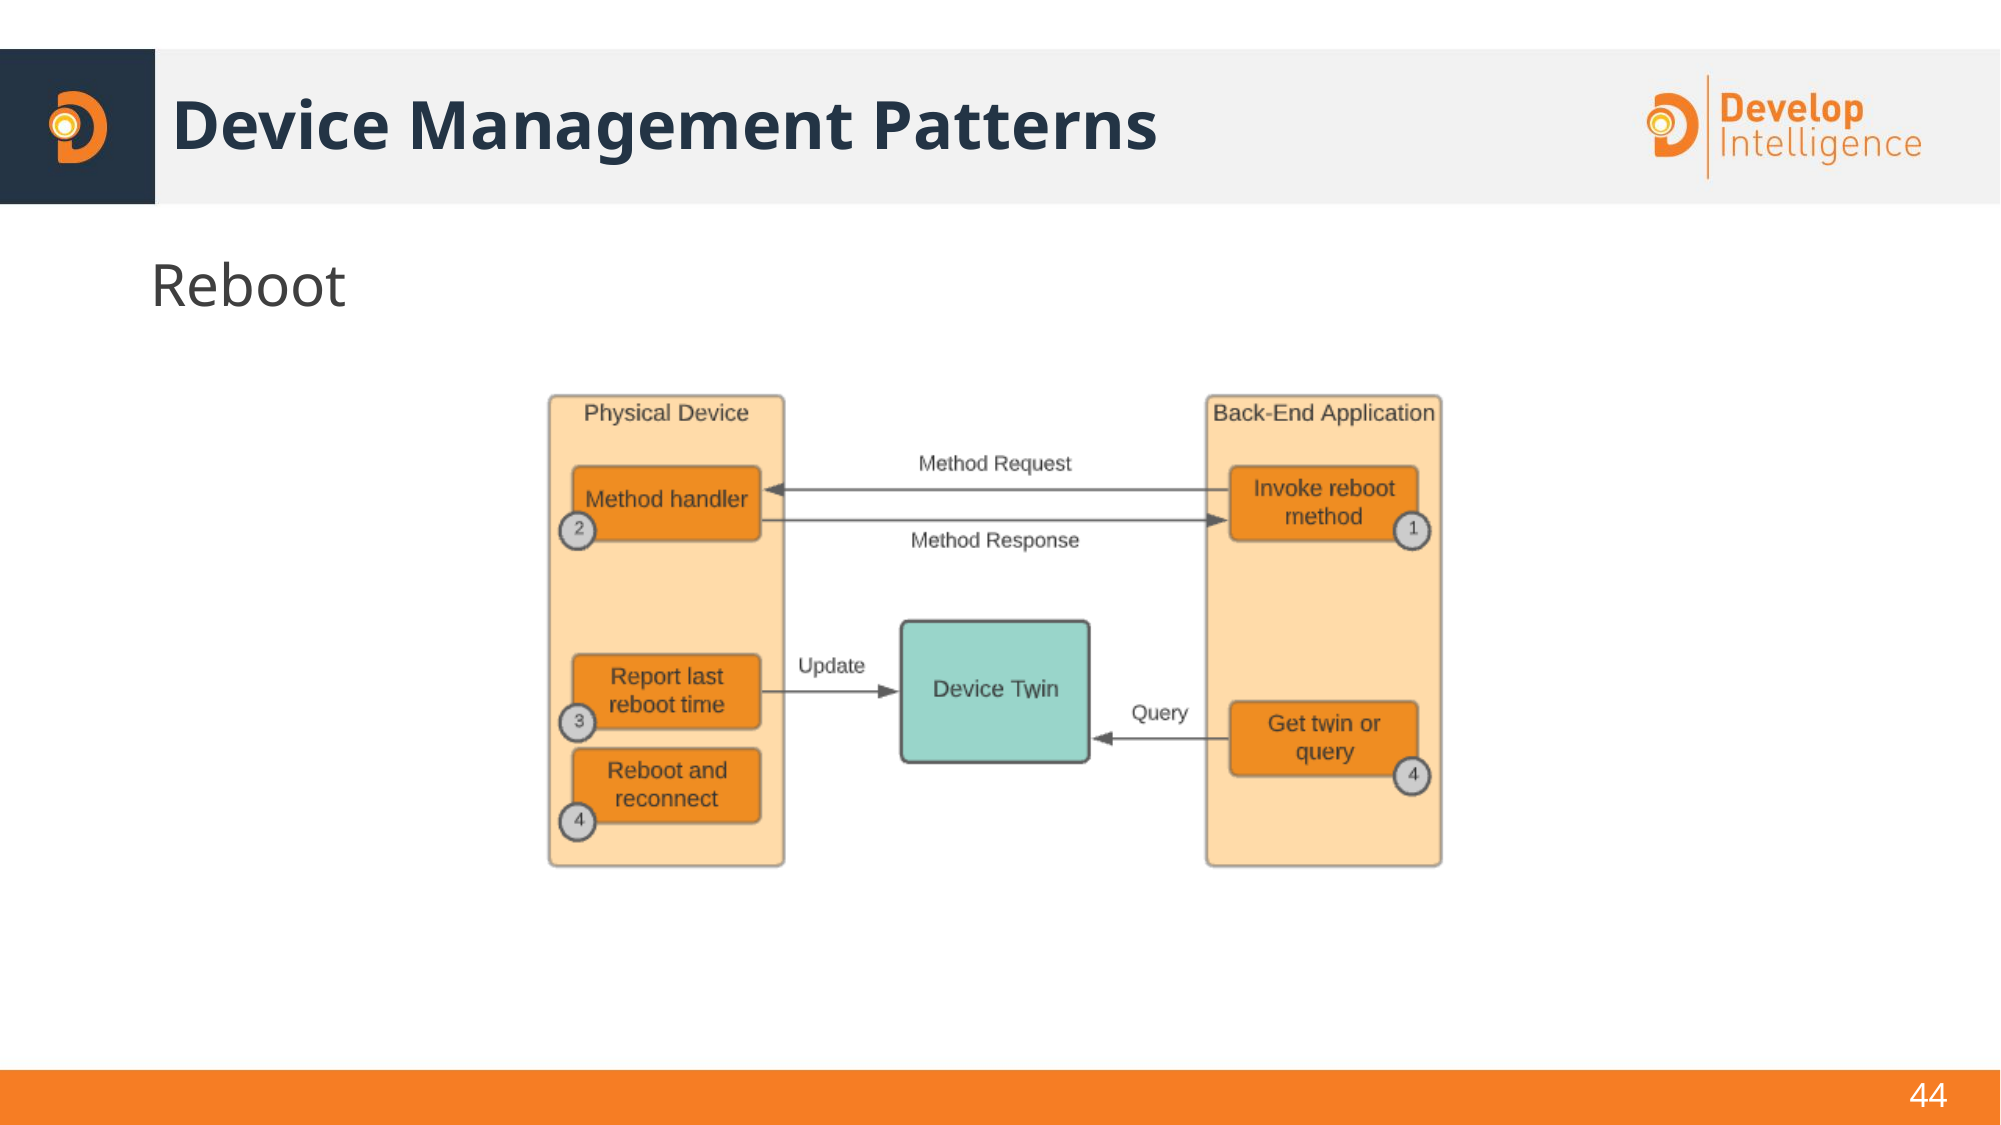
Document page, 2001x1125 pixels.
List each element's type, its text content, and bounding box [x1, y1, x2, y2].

slide_number 44 [1860, 1072, 1998, 1122]
picture [0, 0, 2001, 1125]
list Reboot [135, 248, 1941, 1016]
title Device Management Patterns [156, 53, 1999, 203]
